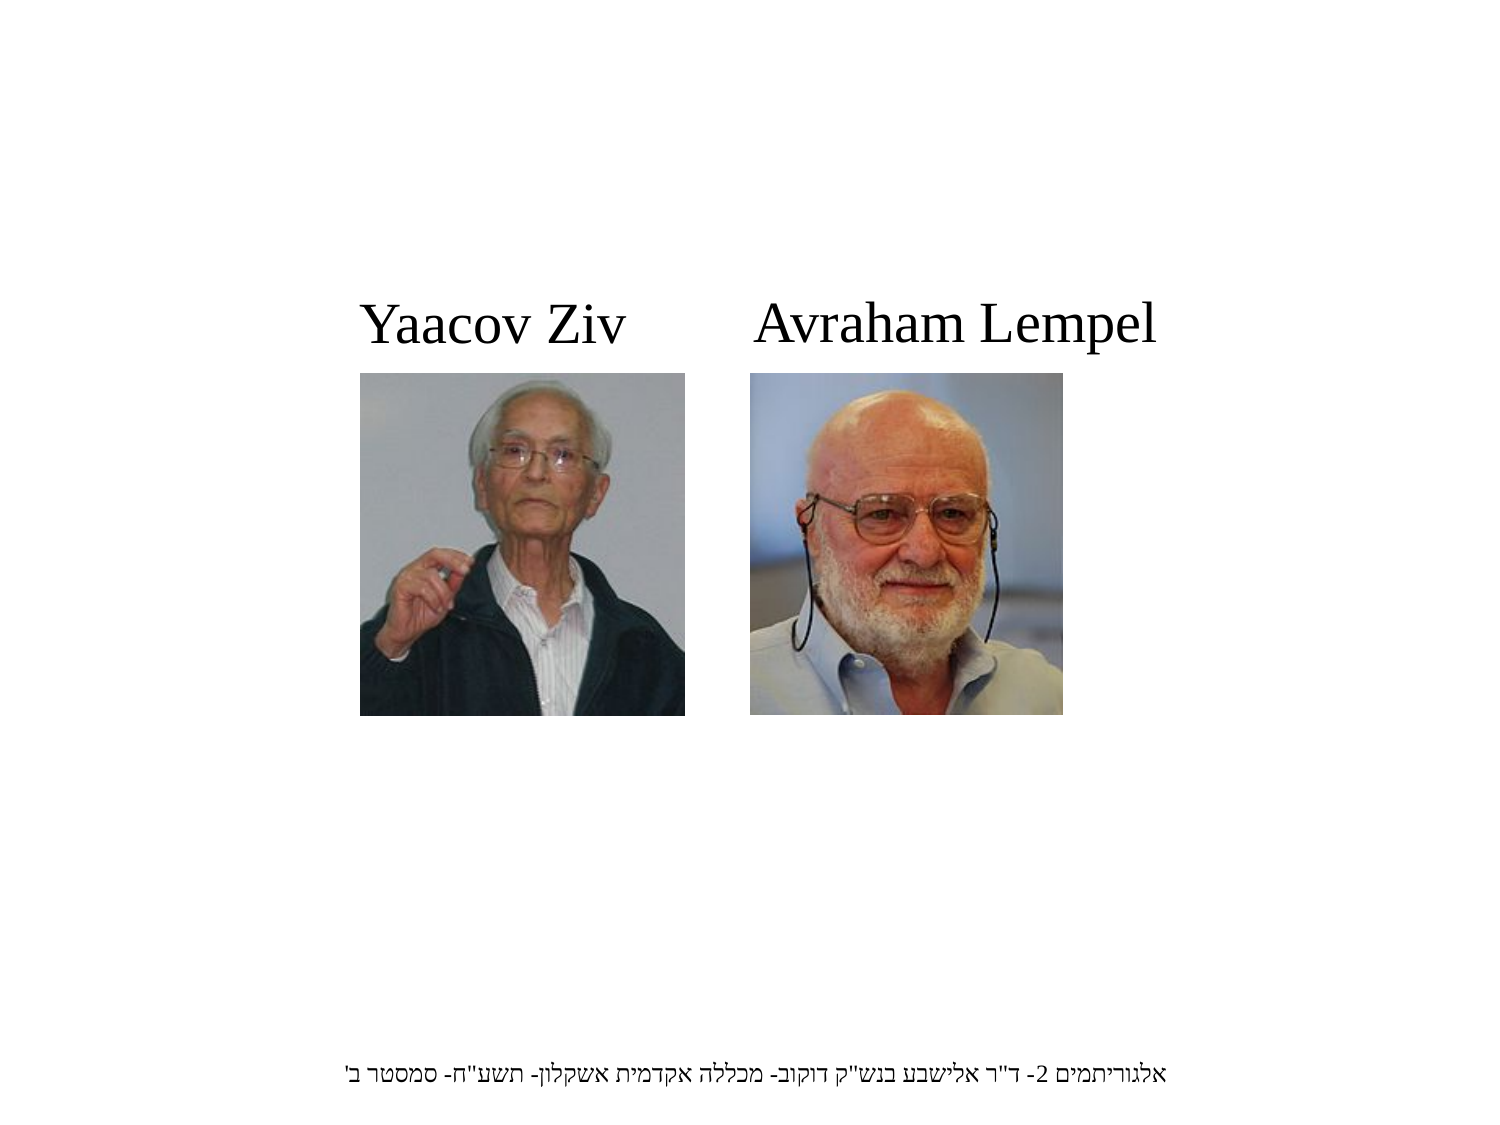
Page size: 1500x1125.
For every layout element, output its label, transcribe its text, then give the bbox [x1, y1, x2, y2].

picture [359, 373, 686, 717]
footer אלגוריתמים 2- ד"ר אלישבע בנש"ק דוקוב- מכללה אקדמית אשקלון- תשע"ח- סמסטר ב' [304, 1042, 1207, 1103]
picture [749, 373, 1063, 715]
text_box Avraham Lempel [738, 290, 1353, 1027]
list Yaacov Ziv [344, 290, 738, 1027]
